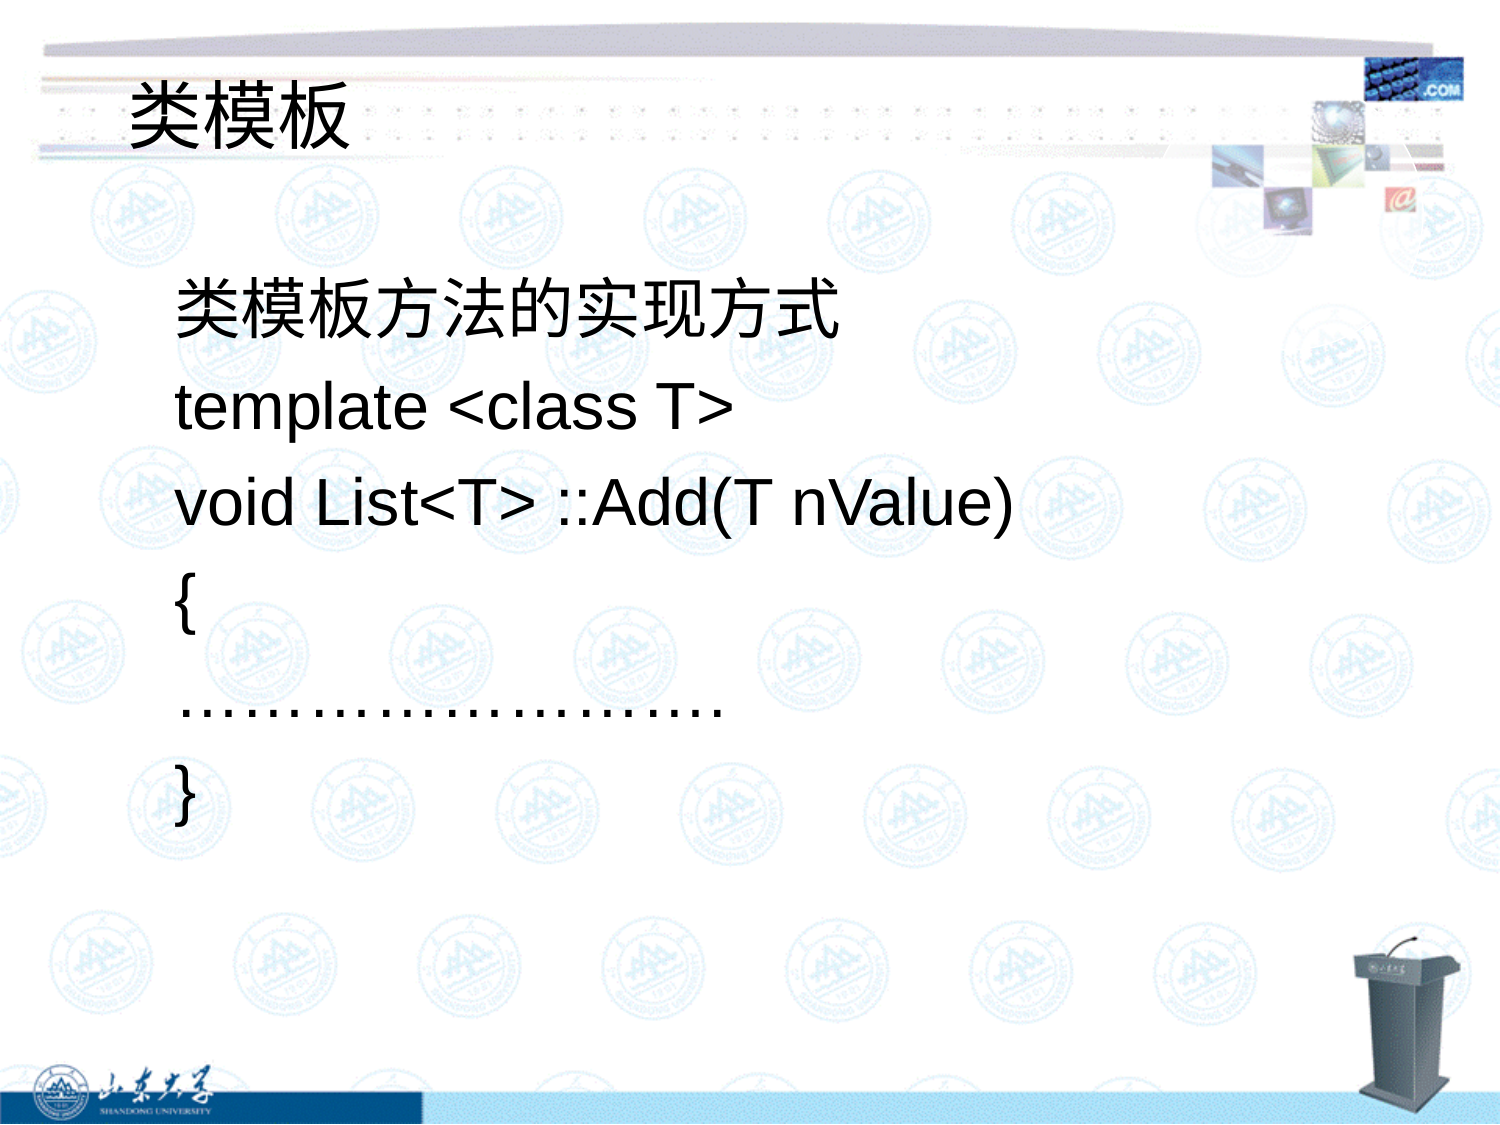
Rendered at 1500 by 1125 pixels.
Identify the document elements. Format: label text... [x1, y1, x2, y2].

text_box 类模板方法的实现方式 template <class T> void List<T> ::Add(T nValue) { ……………………. } [159, 243, 1424, 1035]
title 类模板 [112, 66, 1471, 161]
picture [0, 1, 1500, 1124]
